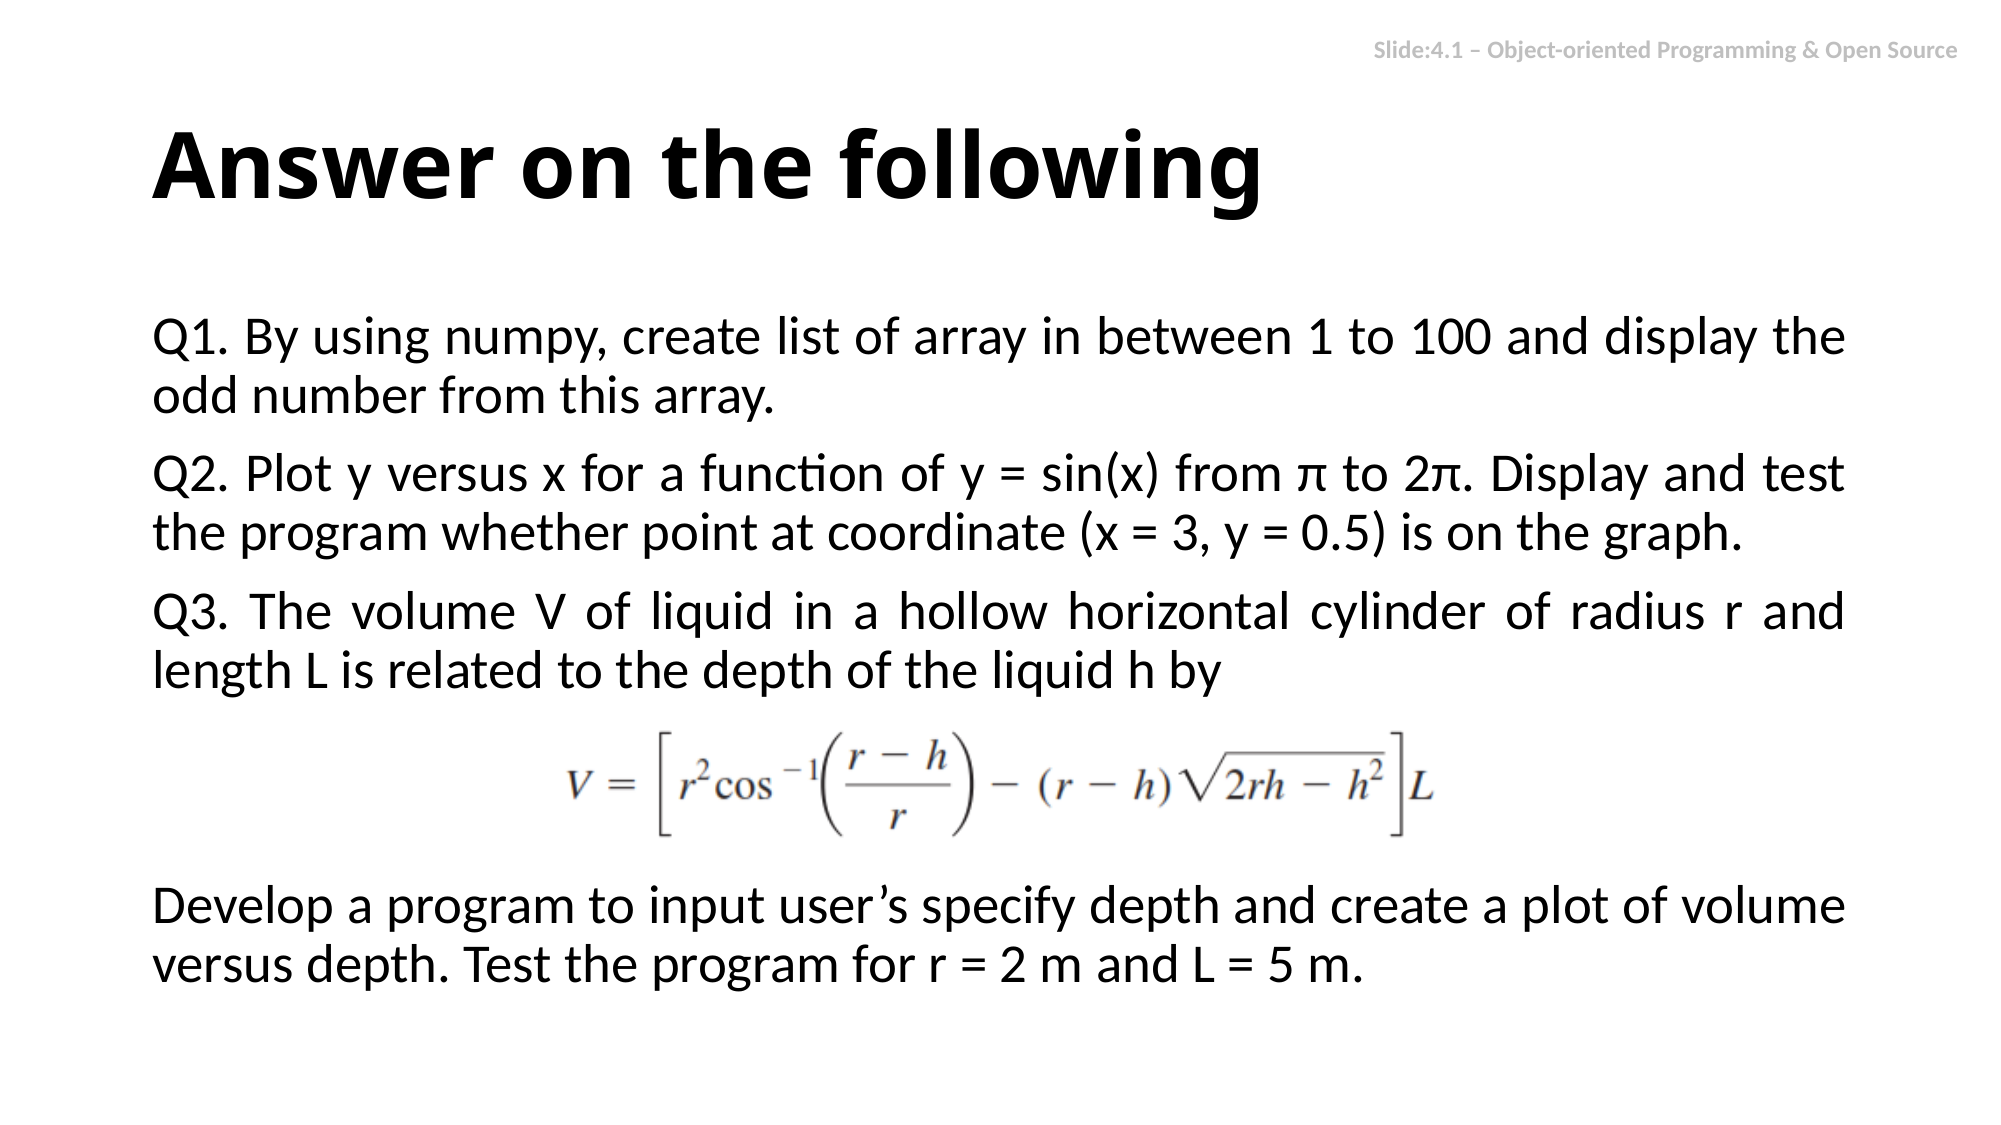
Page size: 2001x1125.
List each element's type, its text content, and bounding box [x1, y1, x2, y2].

list Q1. By using numpy, create list of array in between 1 to 100 and display the odd number from this array. Q2. Plot y versus x for a function of y = sin(x) from π to 2π. Display and test the program whether point at coordinate (x = 3, y = 0.5) is on the graph. Q3. The volume V of liquid in a hollow horizontal cylinder of radius r and length L is related to the depth of the liquid h by Develop a program to input user’s specify depth and create a plot of volume versus depth. Test the program for r = 2 m and L = 5 m. [137, 299, 1863, 1014]
title Answer on the following [137, 59, 1863, 278]
picture [521, 687, 1479, 875]
